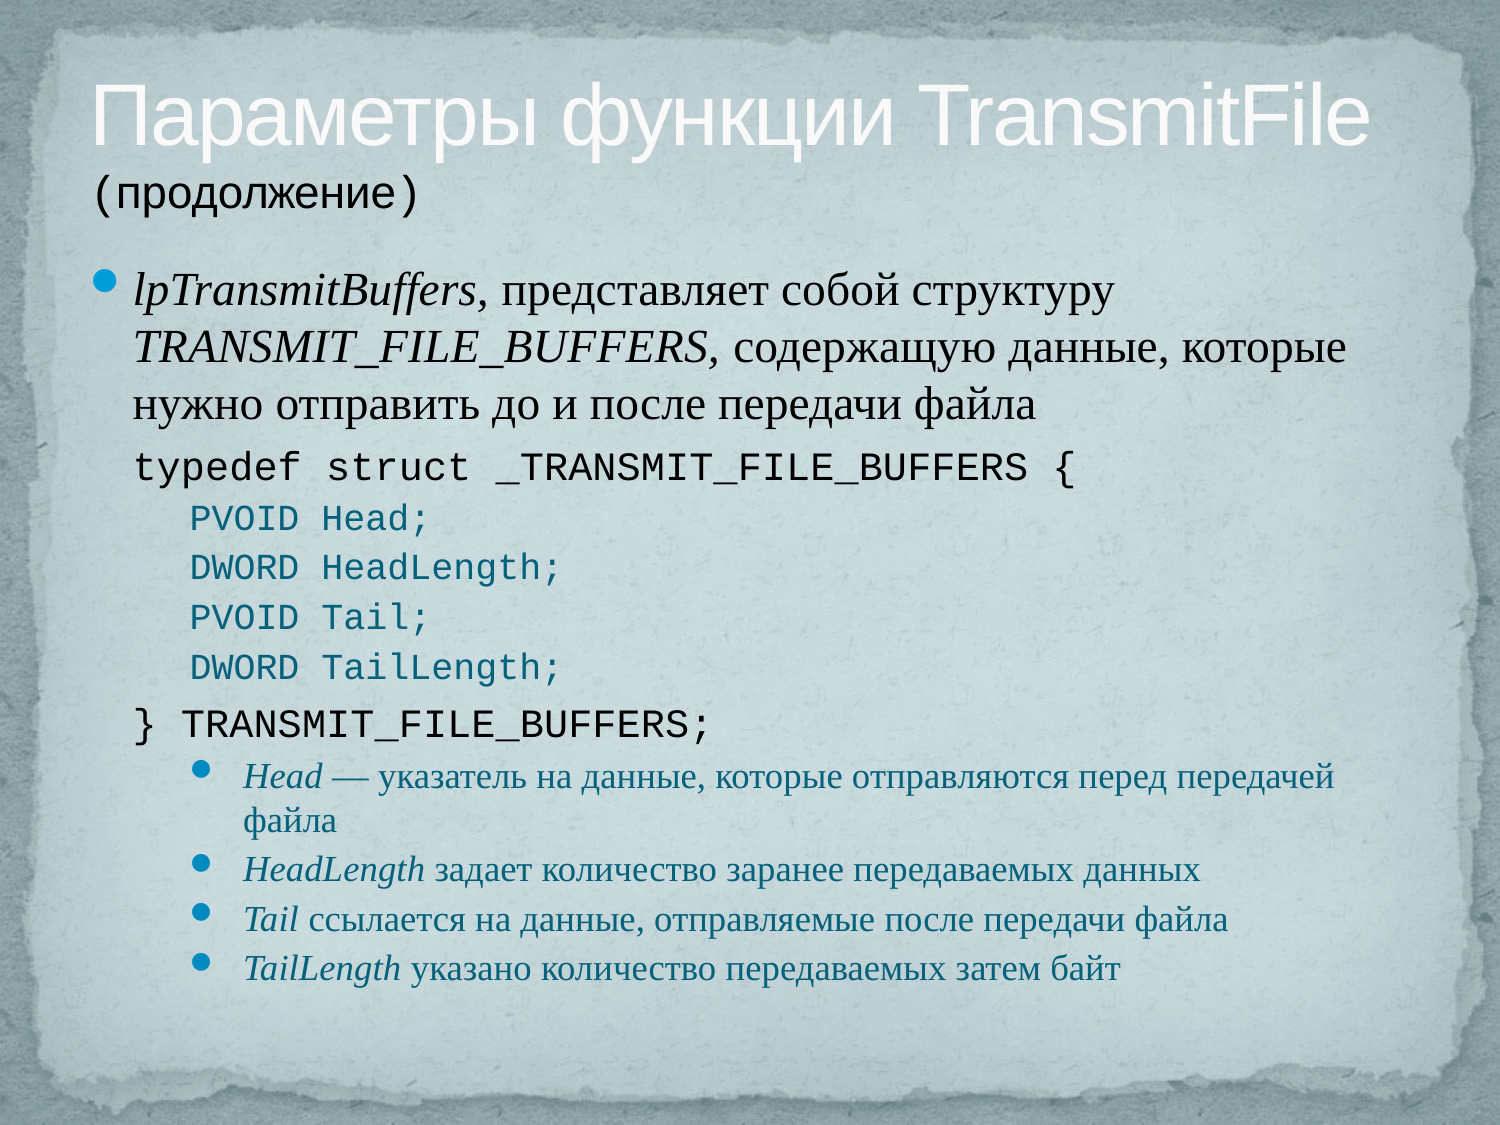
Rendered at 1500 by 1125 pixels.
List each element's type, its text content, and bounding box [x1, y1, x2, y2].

title Параметры функции TransmitFile (продолжение) [74, 24, 1425, 225]
list lpTransmitBuffers, представляет собой структуру TRANSMIT_FILE_BUFFERS, содержащую данные, которые нужно отправить до и после передачи файла typedef struct _TRANSMIT_FILE_BUFFERS { PVOID Head; DWORD HeadLength; PVOID Tail; DWORD TailLength; } TRANSMIT_FILE_BUFFERS; Head — указатель на данные, которые отправляются перед передачей файла HeadLength задает количество заранее передаваемых данных Tail ссылается на данные, отправляемые после передачи файла TailLength указано количество передаваемых затем байт [75, 249, 1425, 1000]
